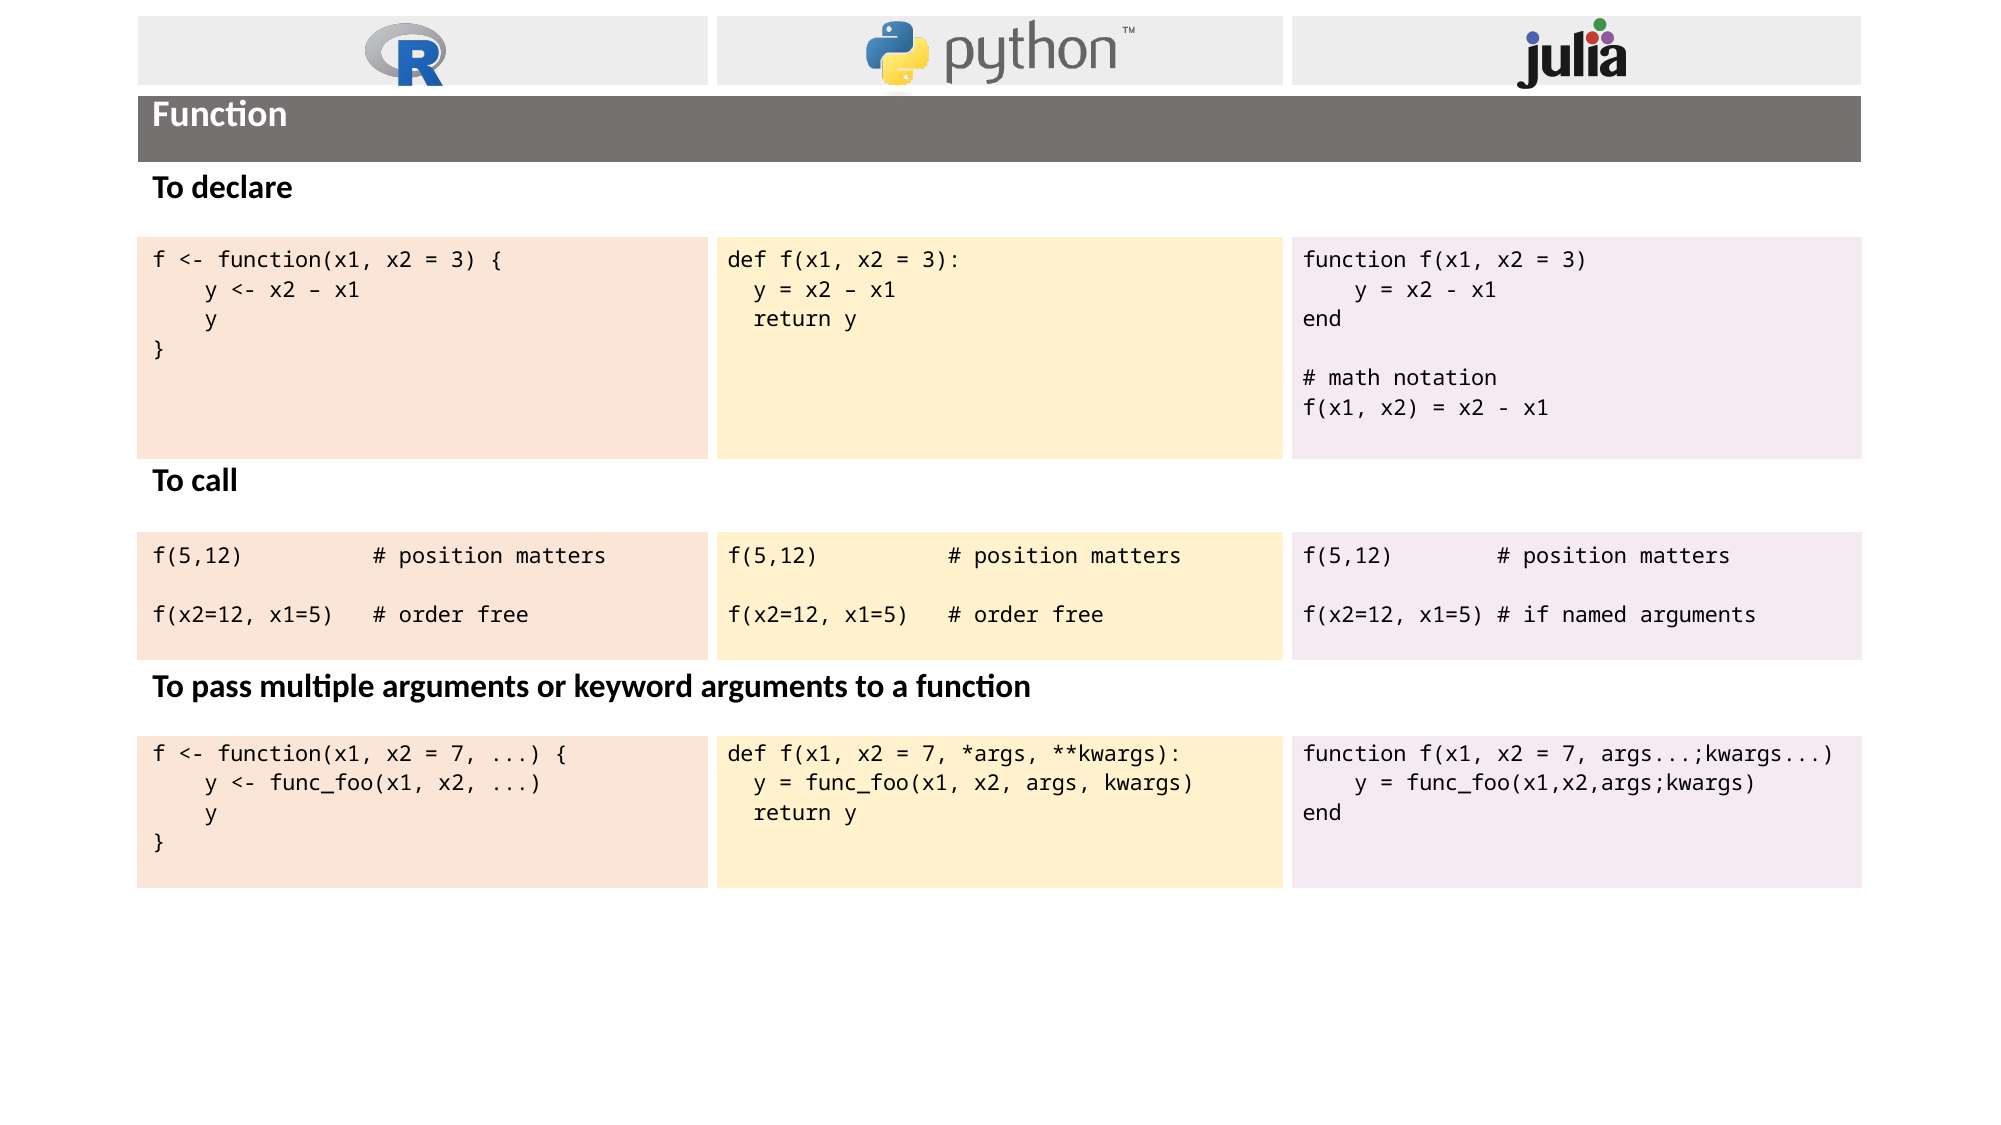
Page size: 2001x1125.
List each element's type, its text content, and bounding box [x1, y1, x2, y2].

table_cell To call [137, 459, 1862, 532]
picture [1517, 18, 1626, 89]
table_header [717, 16, 861, 85]
table_cell Function [1138, 96, 1861, 162]
table_cell def f(x1, x2 = 3): y = x2 – x1 return y [717, 237, 1283, 459]
table_cell function f(x1, x2 = 7, args...;kwargs...) y = func_foo(x1,x2,args;kwargs) end [1292, 736, 1862, 888]
table_header [138, 16, 708, 85]
picture [365, 23, 446, 86]
table_cell function f(x1, x2 = 3) y = x2 - x1 end # math notation f(x1, x2) = x2 - x1 [1292, 237, 1862, 459]
table_cell f(5,12) # position matters f(x2=12, x1=5) # if named arguments [1292, 532, 1862, 660]
table_cell Function [138, 96, 861, 162]
table_header [1292, 16, 1861, 85]
table_cell f <- function(x1, x2 = 7, ...) { y <- func_foo(x1, x2, ...) y } [137, 736, 708, 888]
table_header [1138, 16, 1283, 85]
table_cell def f(x1, x2 = 7, *args, **kwargs): y = func_foo(x1, x2, args, kwargs) return y [717, 736, 1283, 888]
table_cell f <- function(x1, x2 = 3) { y <- x2 – x1 y } [137, 237, 708, 459]
table_cell To declare [138, 170, 1861, 237]
table_cell f(5,12) # position matters f(x2=12, x1=5) # order free [137, 532, 708, 660]
table_cell To pass multiple arguments or keyword arguments to a function [137, 671, 1862, 725]
picture [861, 0, 1138, 197]
table_cell f(5,12) # position matters f(x2=12, x1=5) # order free [717, 532, 1283, 660]
